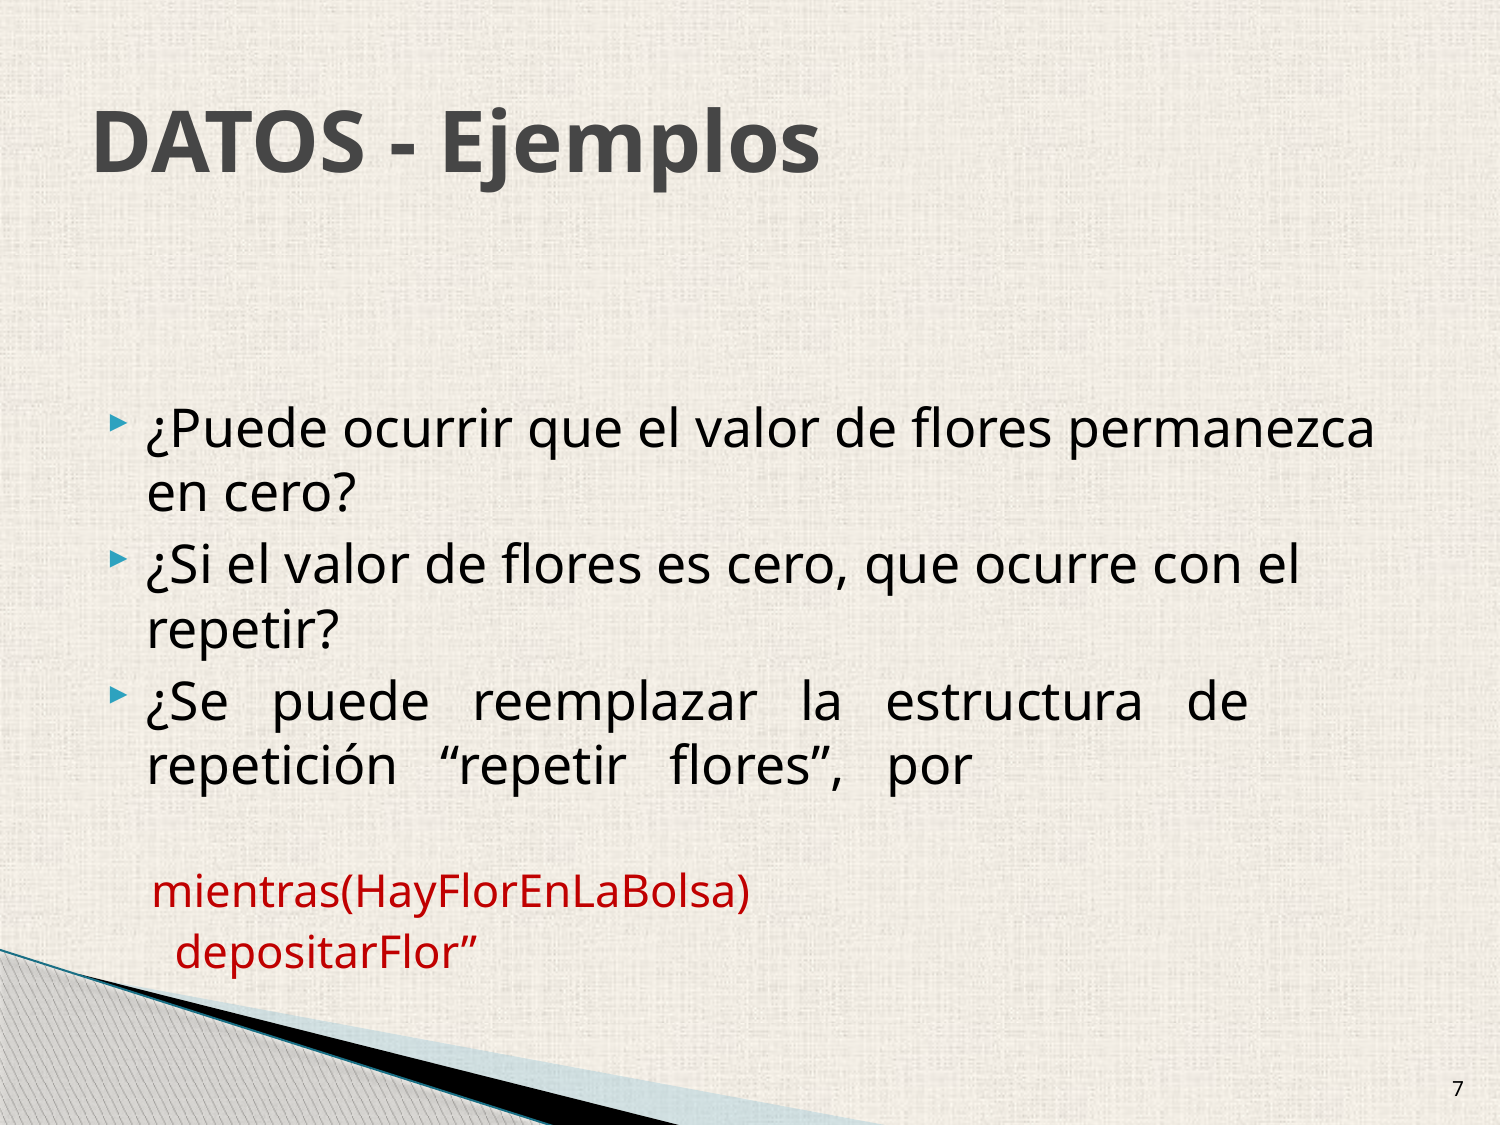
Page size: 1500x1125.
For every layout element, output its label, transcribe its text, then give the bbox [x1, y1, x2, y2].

list ¿Puede ocurrir que el valor de flores permanezca en cero? ¿Si el valor de flores es cero, que ocurre con el repetir? ¿Se puede reemplazar la estructura de repetición “repetir flores”, por mientras(HayFlorEnLaBolsa) depositarFlor” [75, 243, 1425, 986]
title DATOS - Ejemplos [75, 45, 1425, 233]
slide_number 7 [1418, 1051, 1479, 1112]
